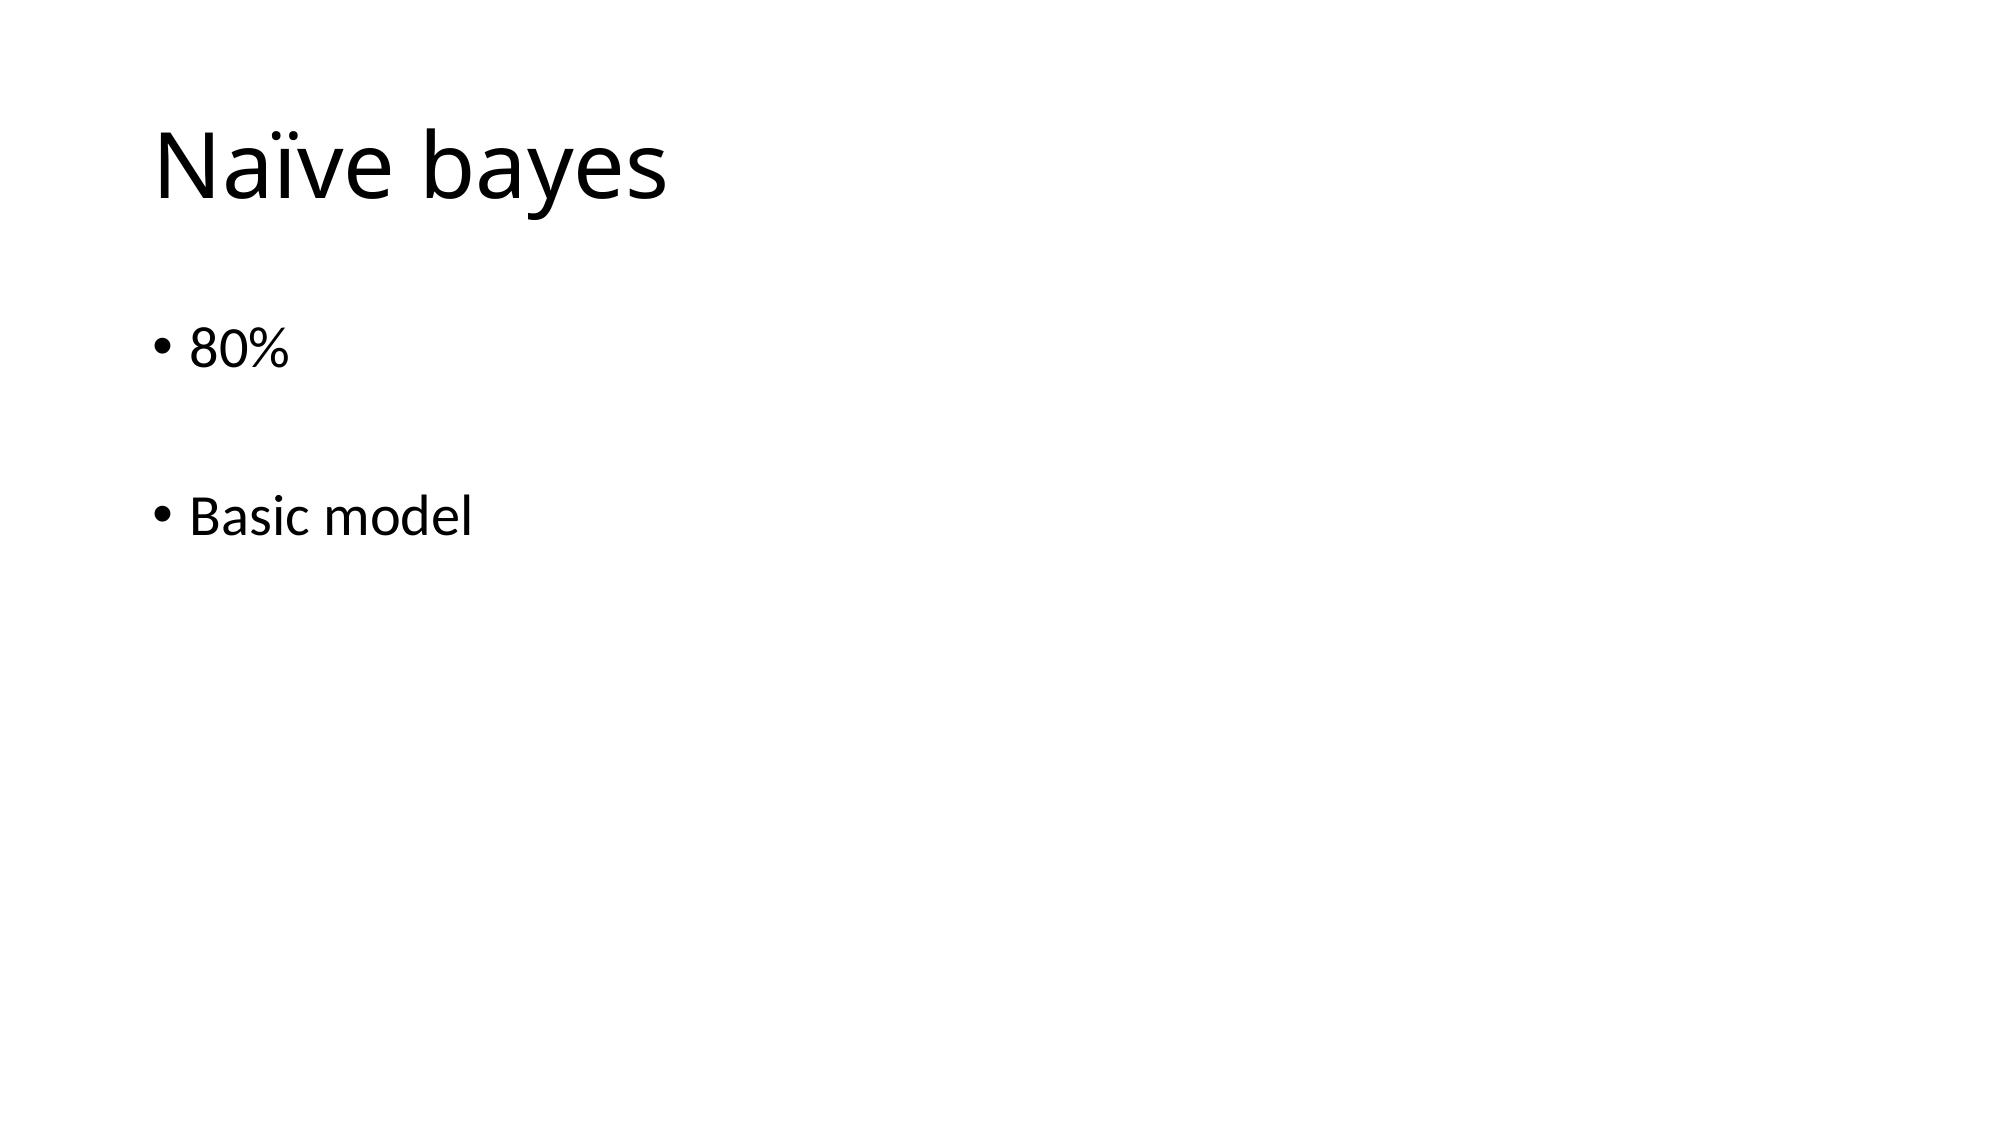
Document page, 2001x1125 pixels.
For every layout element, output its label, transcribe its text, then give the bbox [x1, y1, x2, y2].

list 80% Basic model [137, 309, 1863, 1024]
title Naïve bayes [137, 59, 1863, 278]
